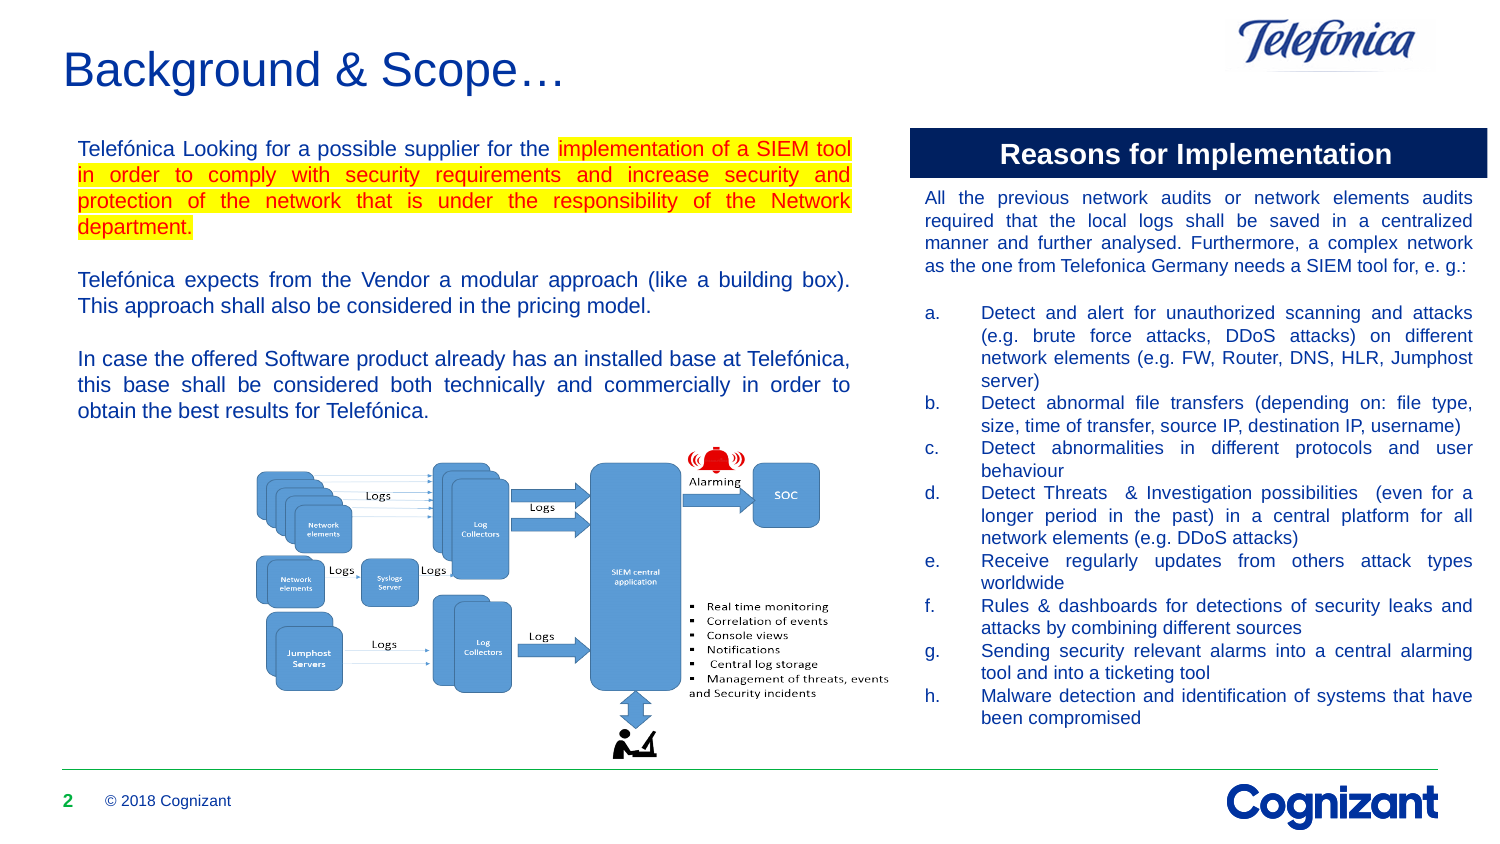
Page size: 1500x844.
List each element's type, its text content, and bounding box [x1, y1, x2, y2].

text_box Reasons for Implementation [910, 128, 1488, 178]
text_box Telefónica Looking for a possible supplier for the implementation of a SIEM tool in order to comply with security requirements and increase security and protection of the network that is under the responsibility of the Network department. Telefónica expects from the Vendor a modular approach (like a building box). This approach shall also be considered in the pricing model. In case the offered Software product already has an installed base at Telefónica, this base shall be considered both technically and commercially in order to obtain the best results for Telefónica. [63, 127, 867, 431]
title Background & Scope… [63, 45, 1439, 98]
picture [199, 434, 911, 769]
picture [1227, 784, 1438, 830]
slide_number 2 [63, 787, 101, 813]
text_box All the previous network audits or network elements audits required that the local logs shall be saved in a centralized manner and further analysed. Furthermore, a complex network as the one from Telefonica Germany needs a SIEM tool for, e. g.: Detect and alert for unauthorized scanning and attacks (e.g. brute force attacks, DDoS attacks) on different network elements (e.g. FW, Router, DNS, HLR, Jumphost server) Detect abnormal file transfers (depending on: file type, size, time of transfer, source IP, destination IP, username) Detect abnormalities in different protocols and user behaviour Detect Threats & Investigation possibilities (even for a longer period in the past) in a central platform for all network elements (e.g. DDoS attacks) Receive regularly updates from others attack types worldwide Rules & dashboards for detections of security leaks and attacks by combining different sources Sending security relevant alarms into a central alarming tool and into a ticketing tool Malware detection and identification of systems that have been compromised [910, 178, 1488, 736]
footer © 2018 Cognizant [105, 787, 855, 813]
